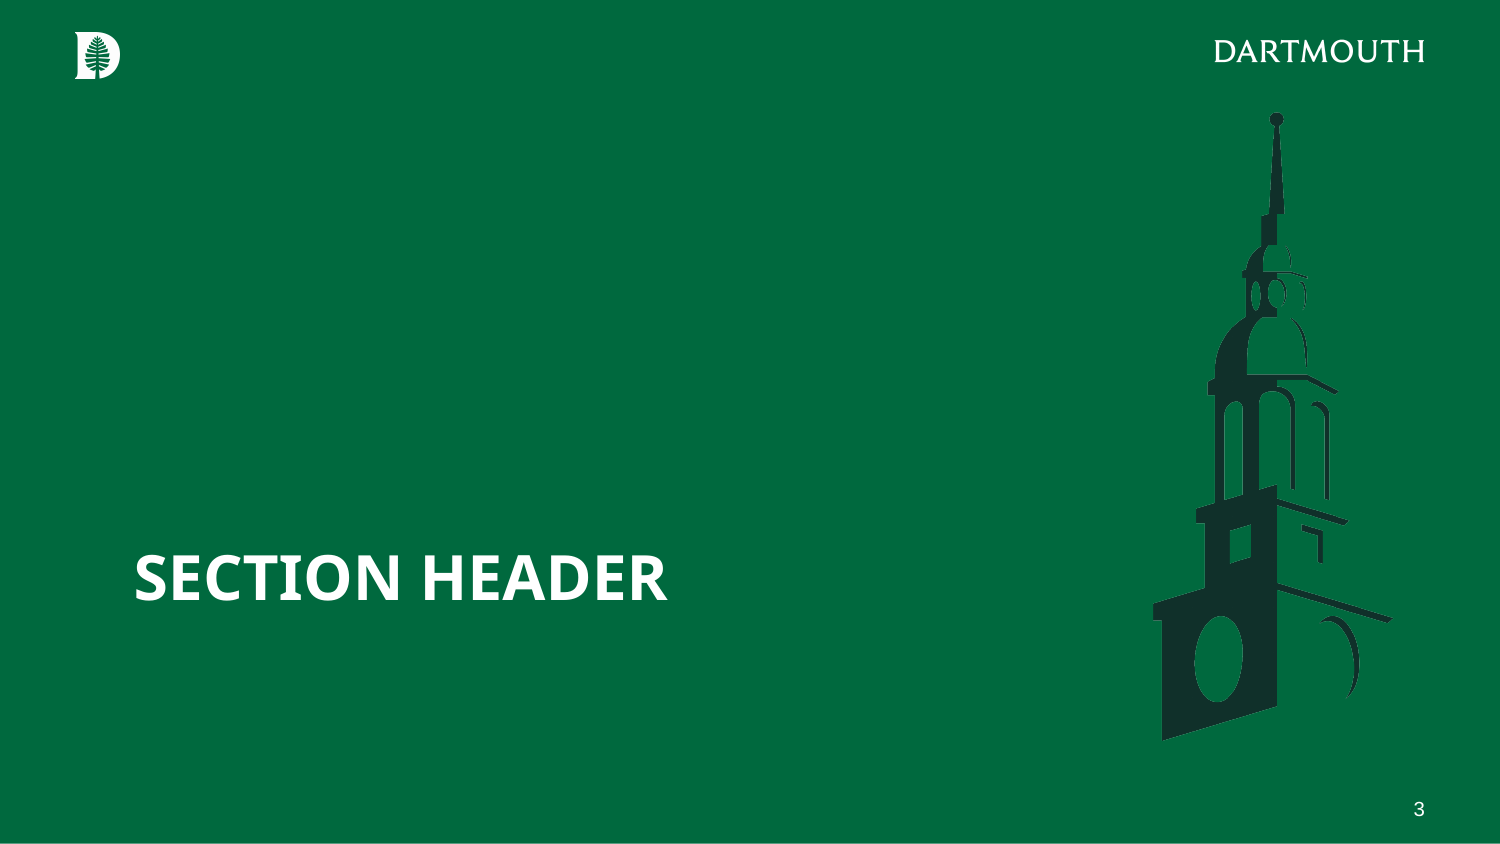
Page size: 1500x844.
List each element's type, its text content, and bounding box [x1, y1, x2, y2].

picture [1214, 39, 1424, 63]
title Section header [118, 542, 1109, 710]
picture [1152, 110, 1394, 743]
picture [75, 32, 120, 79]
slide_number 3 [1339, 790, 1425, 827]
